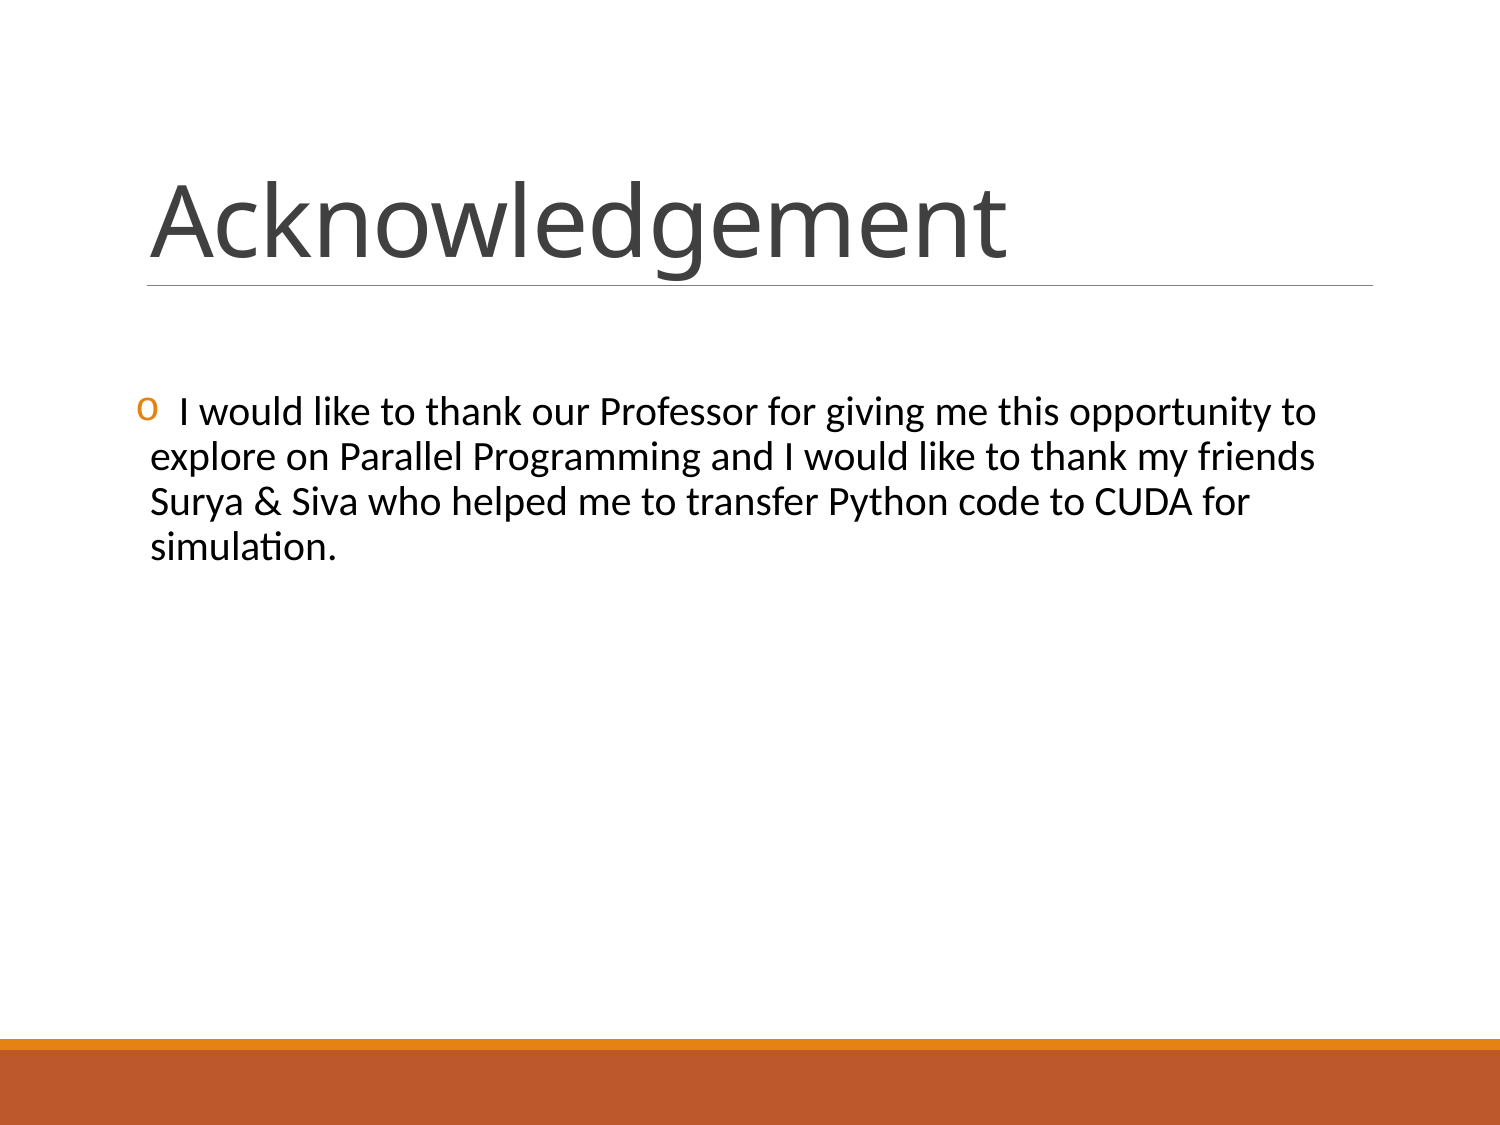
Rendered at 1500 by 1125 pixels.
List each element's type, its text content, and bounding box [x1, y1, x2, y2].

title Acknowledgement [135, 47, 1373, 285]
list I would like to thank our Professor for giving me this opportunity to explore on Parallel Programming and I would like to thank my friends Surya & Siva who helped me to transfer Python code to CUDA for simulation. [135, 302, 1373, 963]
